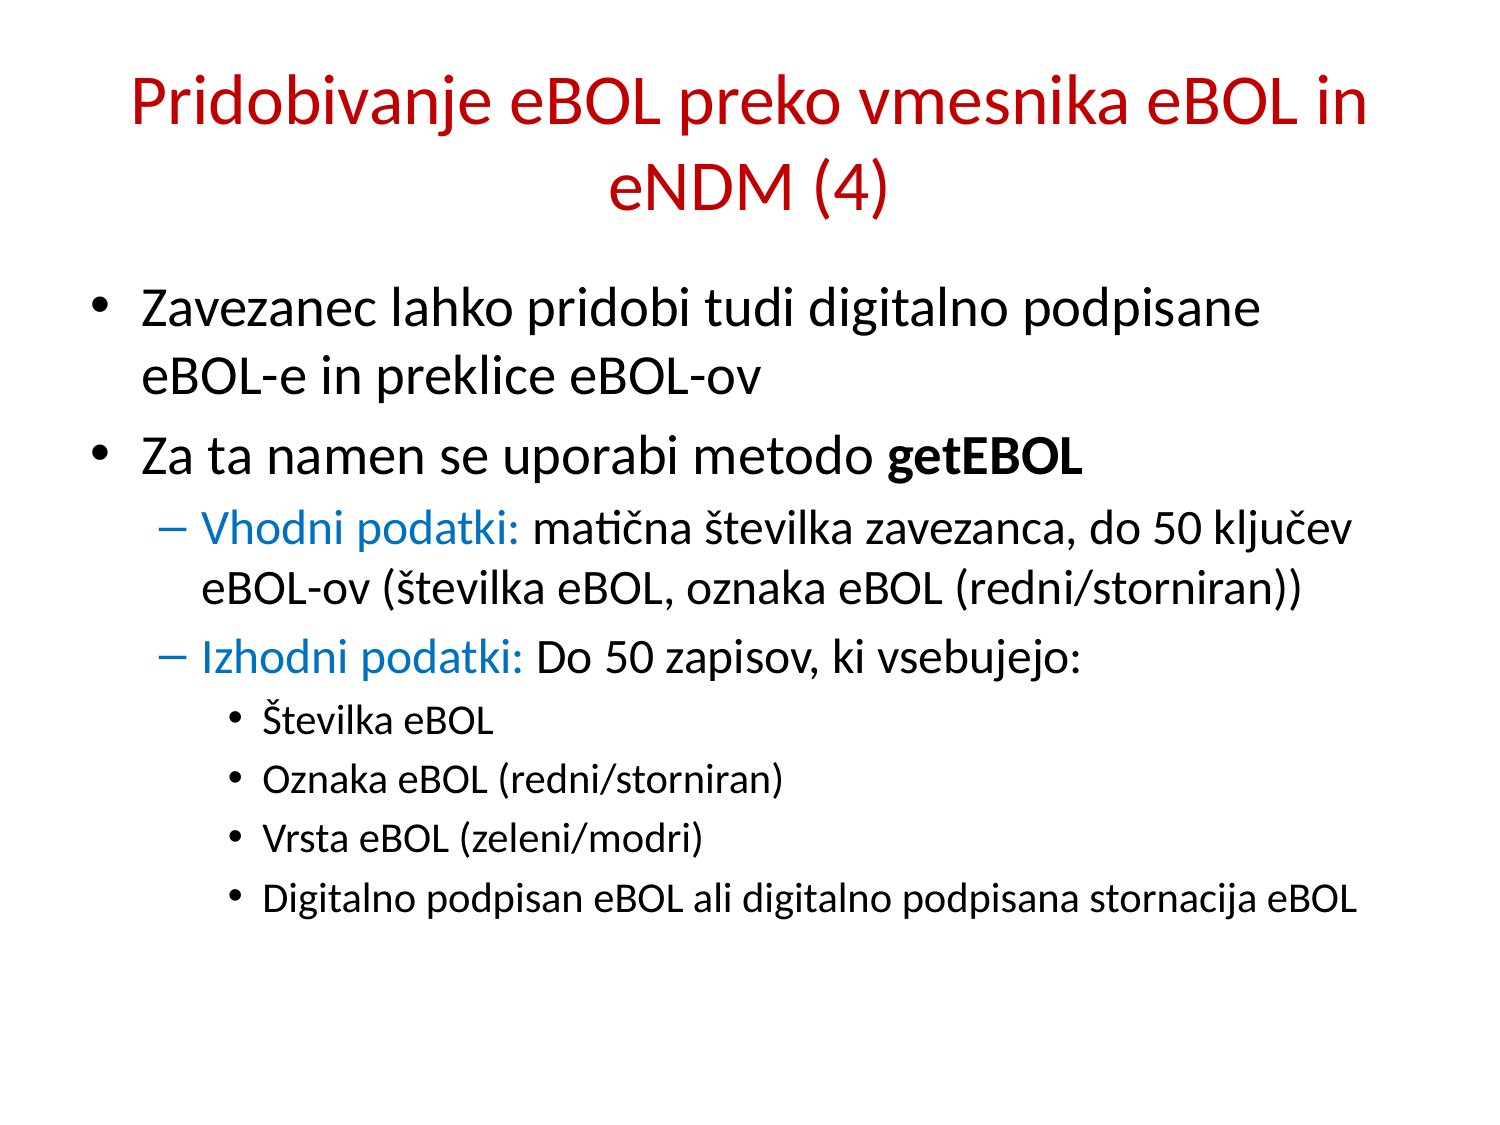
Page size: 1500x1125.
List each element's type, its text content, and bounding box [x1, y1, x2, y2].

list Zavezanec lahko pridobi tudi digitalno podpisane eBOL-e in preklice eBOL-ov Za ta namen se uporabi metodo getEBOL Vhodni podatki: matična številka zavezanca, do 50 ključev eBOL-ov (številka eBOL, oznaka eBOL (redni/storniran)) Izhodni podatki: Do 50 zapisov, ki vsebujejo: Številka eBOL Oznaka eBOL (redni/storniran) Vrsta eBOL (zeleni/modri) Digitalno podpisan eBOL ali digitalno podpisana stornacija eBOL [75, 262, 1425, 1005]
title Pridobivanje eBOL preko vmesnika eBOL in eNDM (4) [75, 45, 1425, 233]
